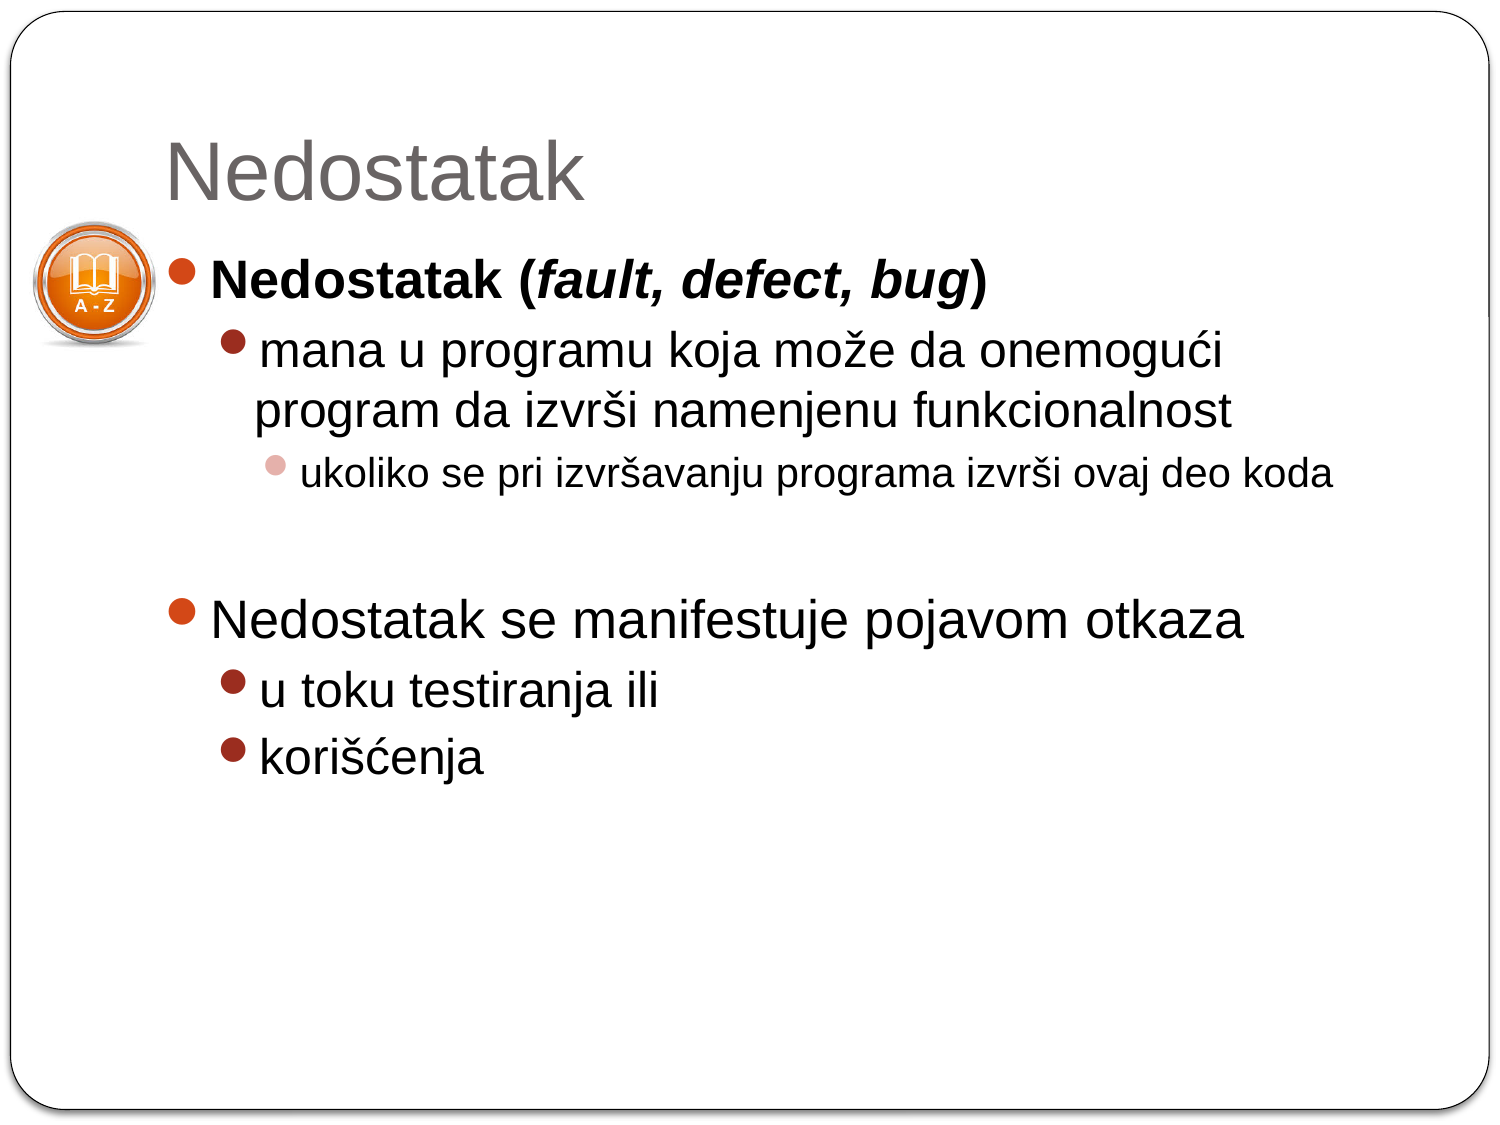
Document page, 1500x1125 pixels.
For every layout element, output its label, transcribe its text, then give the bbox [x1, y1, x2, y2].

title Nedostatak [150, 45, 1425, 233]
picture [24, 212, 165, 352]
list Nedostatak (fault, defect, bug) mana u programu koja može da onemogući program da izvrši namenjenu funkcionalnost ukoliko se pri izvršavanju programa izvrši ovaj deo koda Nedostatak se manifestuje pojavom otkaza u toku testiranja ili korišćenja [150, 237, 1425, 1100]
